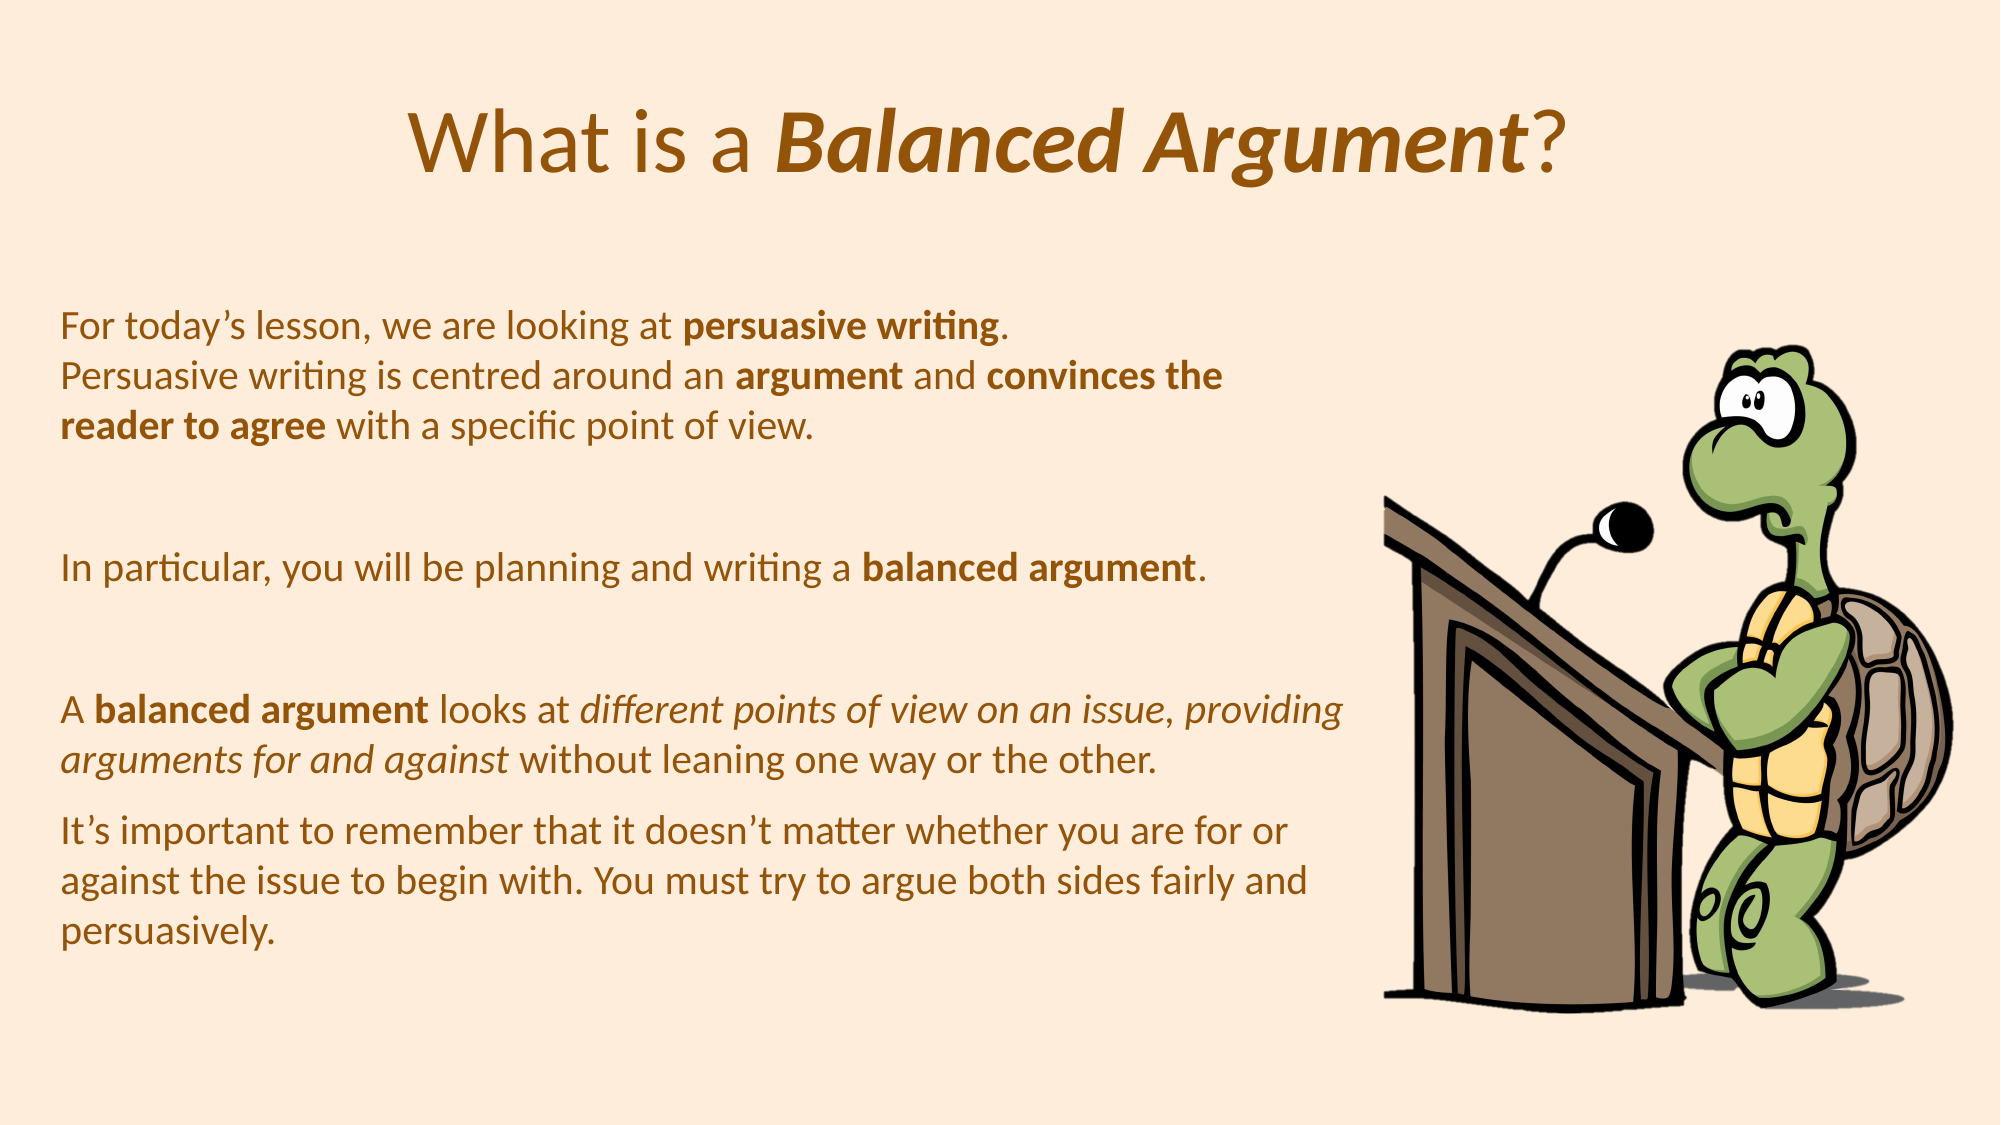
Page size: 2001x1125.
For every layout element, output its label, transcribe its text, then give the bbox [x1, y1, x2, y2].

list For today’s lesson, we are looking at persuasive writing. Persuasive writing is centred around an argument and convinces the reader to agree with a specific point of view. In particular, you will be planning and writing a balanced argument. A balanced argument looks at different points of view on an issue, providing arguments for and against without leaning one way or the other. It’s important to remember that it doesn’t matter whether you are for or against the issue to begin with. You must try to argue both sides fairly and persuasively. [45, 290, 1361, 989]
title What is a Balanced Argument? [137, 34, 1863, 252]
picture [1320, 343, 1955, 1014]
